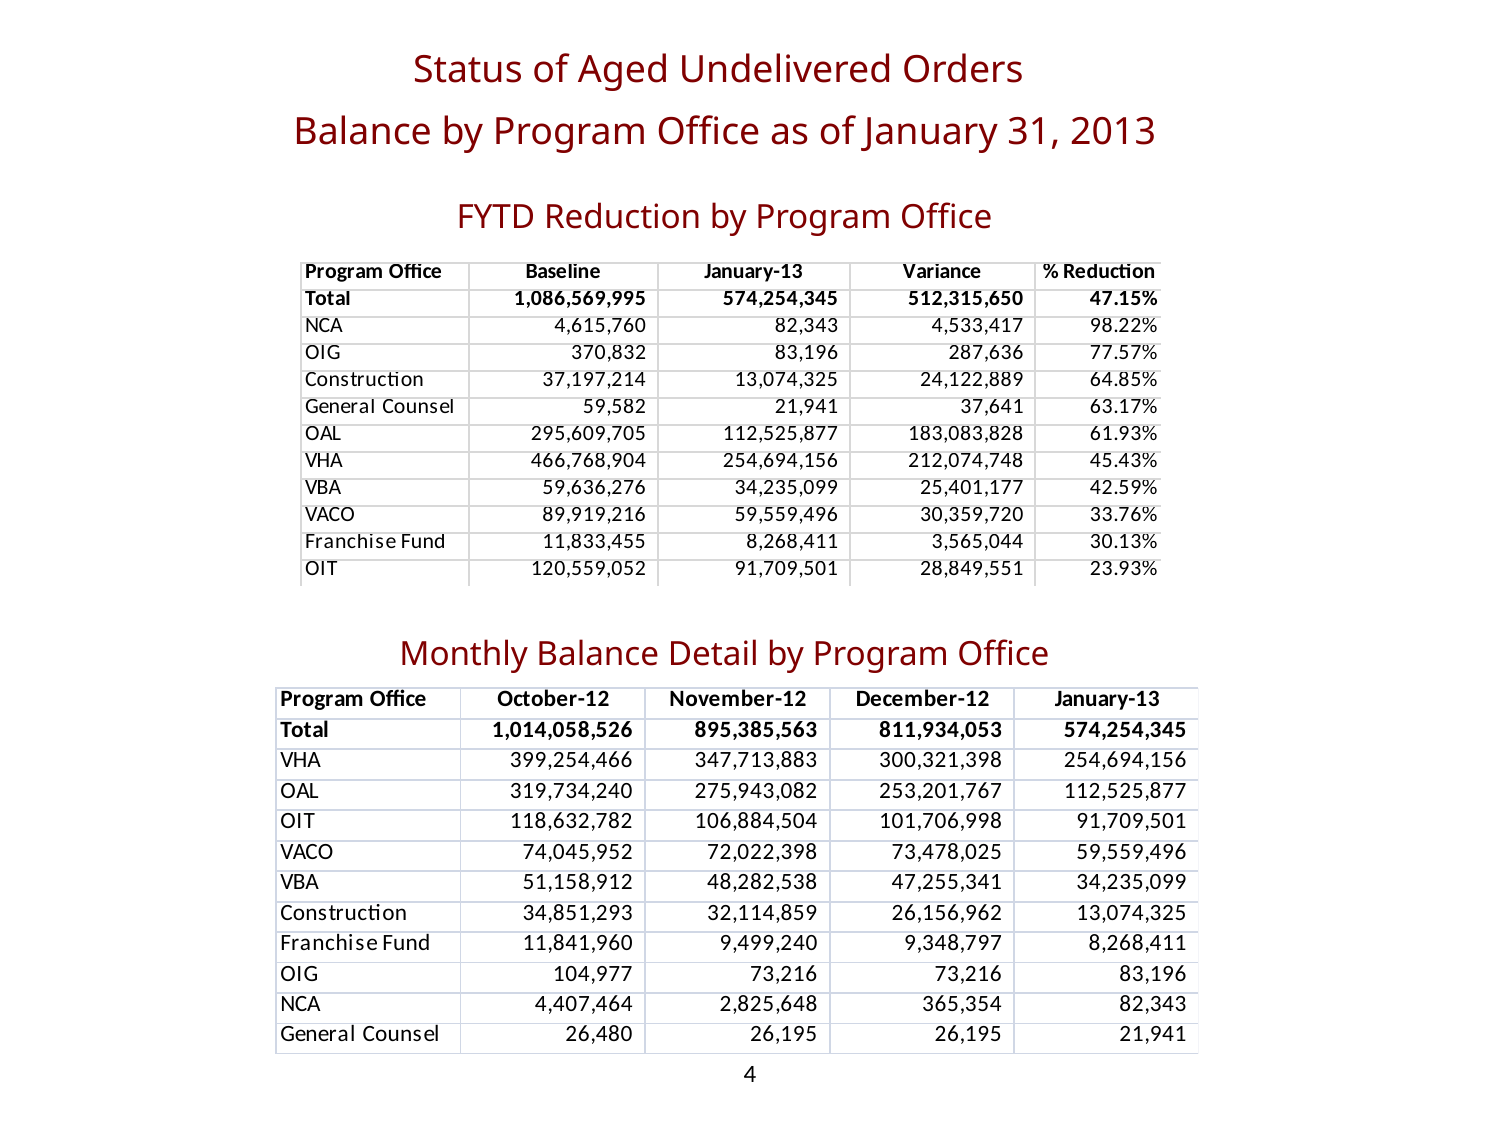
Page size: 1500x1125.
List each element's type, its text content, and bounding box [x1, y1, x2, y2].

footer 4 [512, 1065, 988, 1103]
text_box FYTD Reduction by Program Office [349, 187, 1100, 243]
text_box Balance by Program Office as of January 31, 2013 [212, 99, 1238, 160]
picture [274, 687, 1201, 1056]
text_box Status of Aged Undelivered Orders [324, 37, 1113, 99]
text_box Monthly Balance Detail by Program Office [349, 624, 1100, 680]
picture [299, 262, 1163, 588]
